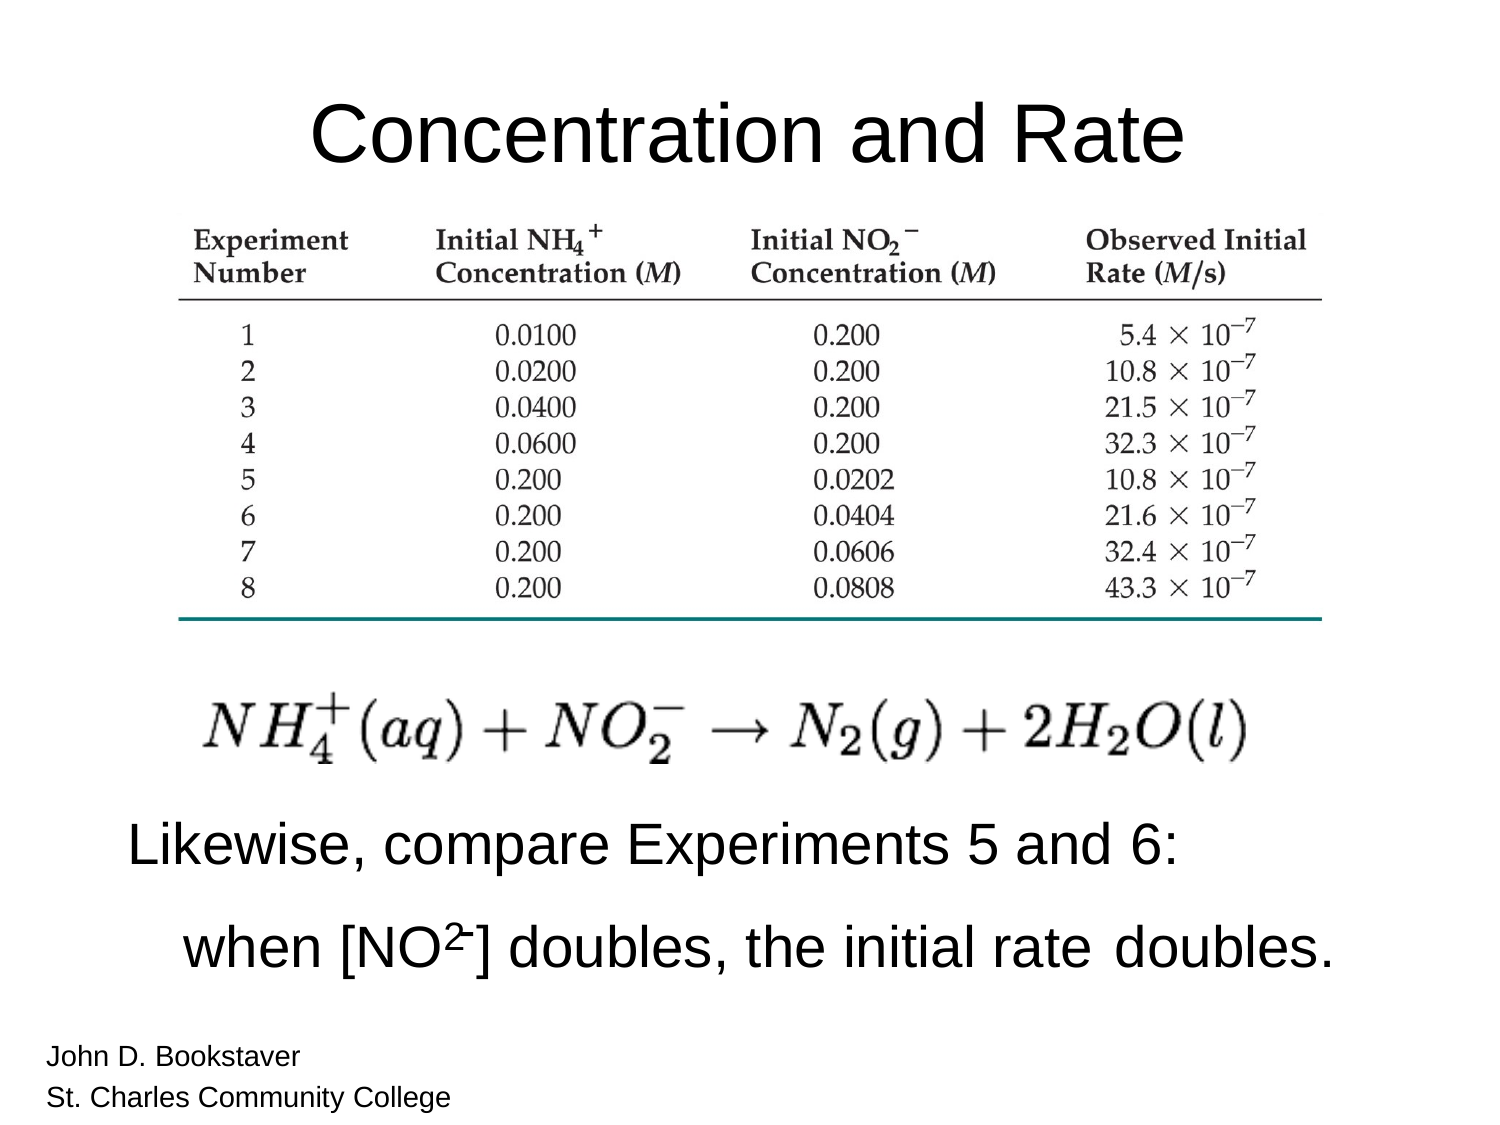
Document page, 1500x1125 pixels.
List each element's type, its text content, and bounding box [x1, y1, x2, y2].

text_box when [NO -] doubles, the initial rate doubles. [177, 875, 1346, 986]
text_box John D. Bookstaver St. Charles Community College [44, 1037, 455, 1114]
text_box [176, 213, 1324, 625]
text_box Likewise, compare Experiments 5 and 6: [125, 804, 1183, 877]
title Concentration and Rate [307, 77, 1193, 213]
text_box [202, 691, 1246, 764]
